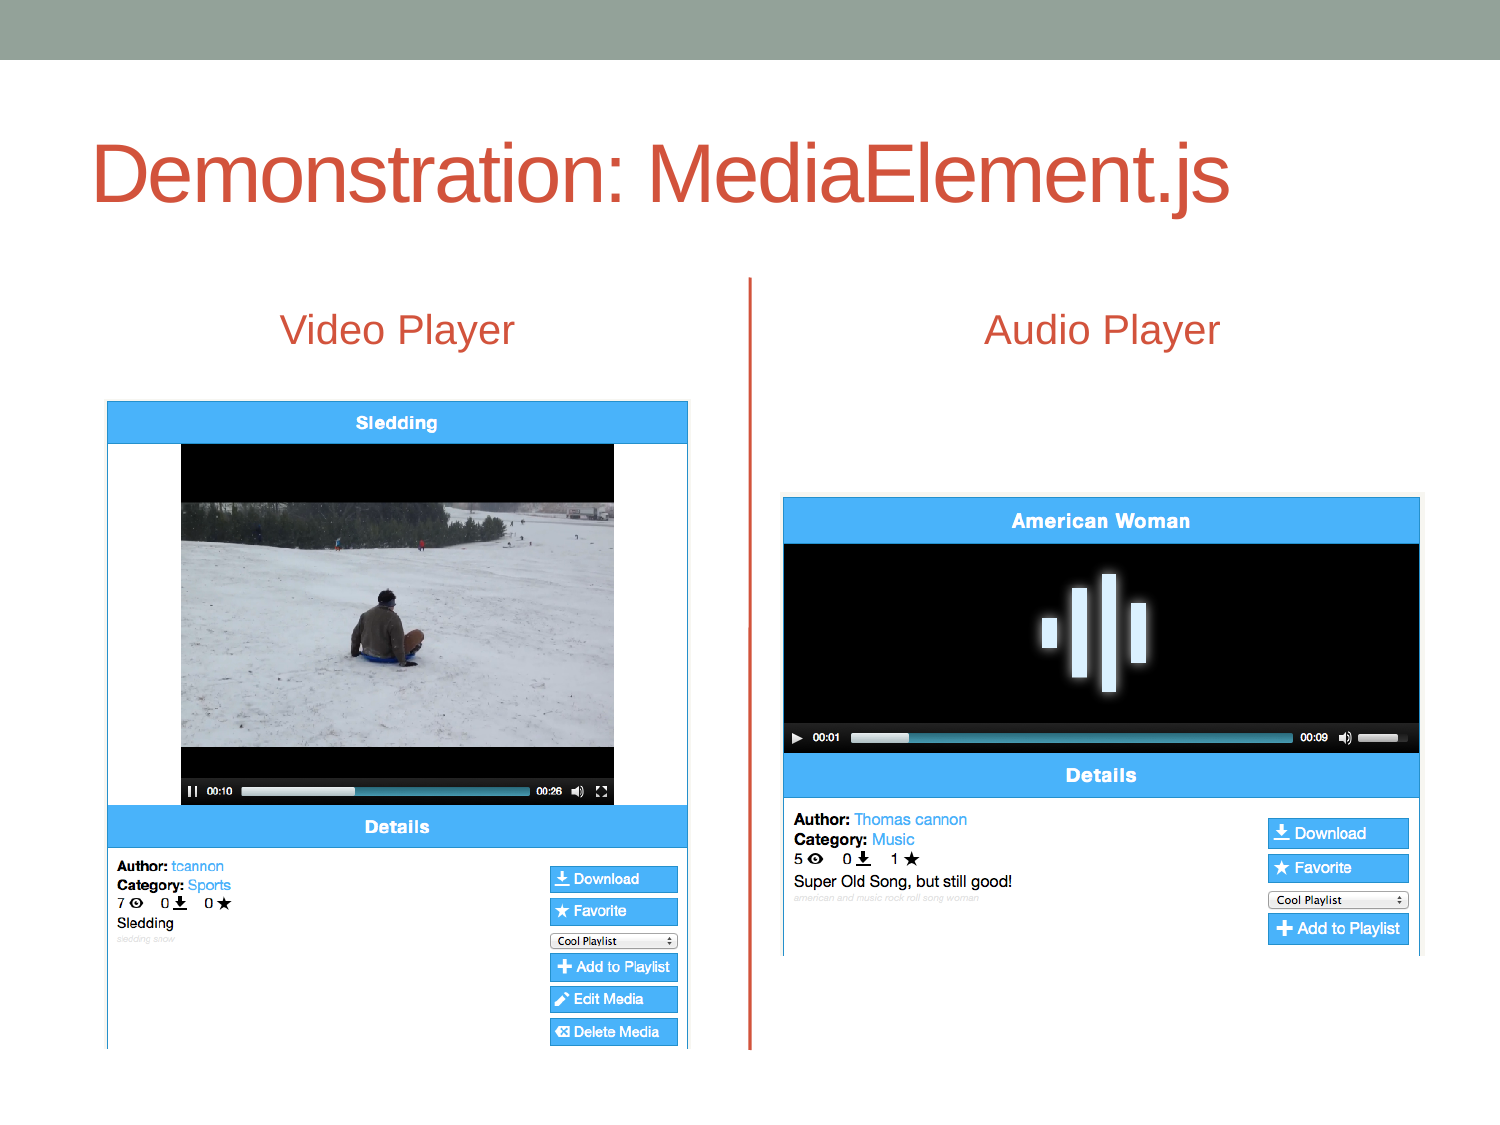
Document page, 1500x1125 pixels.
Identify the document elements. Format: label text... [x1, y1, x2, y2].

list Video Player [75, 275, 720, 380]
title Demonstration: MediaElement.js [75, 87, 1425, 250]
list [779, 399, 1426, 1049]
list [74, 399, 721, 1049]
list Audio Player [780, 275, 1425, 380]
